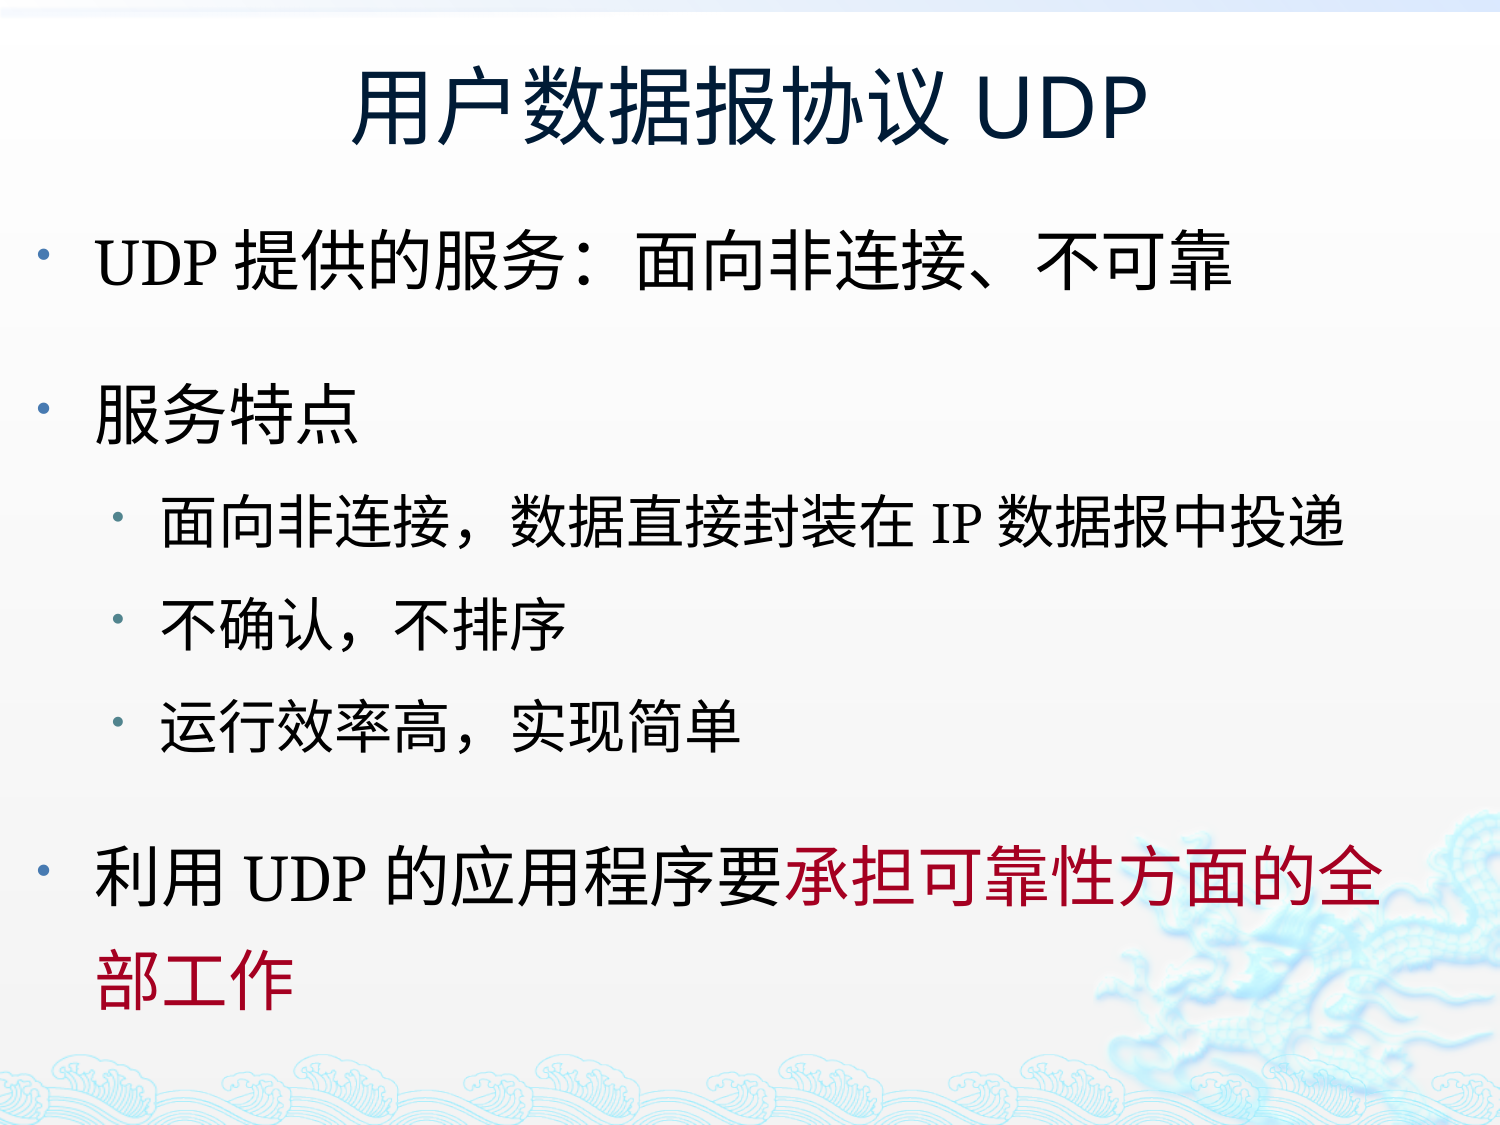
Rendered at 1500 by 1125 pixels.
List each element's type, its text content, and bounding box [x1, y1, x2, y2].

list UDP提供的服务：面向非连接、不可靠 服务特点 面向非连接，数据直接封装在IP数据报中投递 不确认，不排序 运行效率高，实现简单 利用UDP的应用程序要承担可靠性方面的全部工作 [23, 187, 1465, 1090]
title 用户数据报协议UDP [75, 45, 1425, 164]
